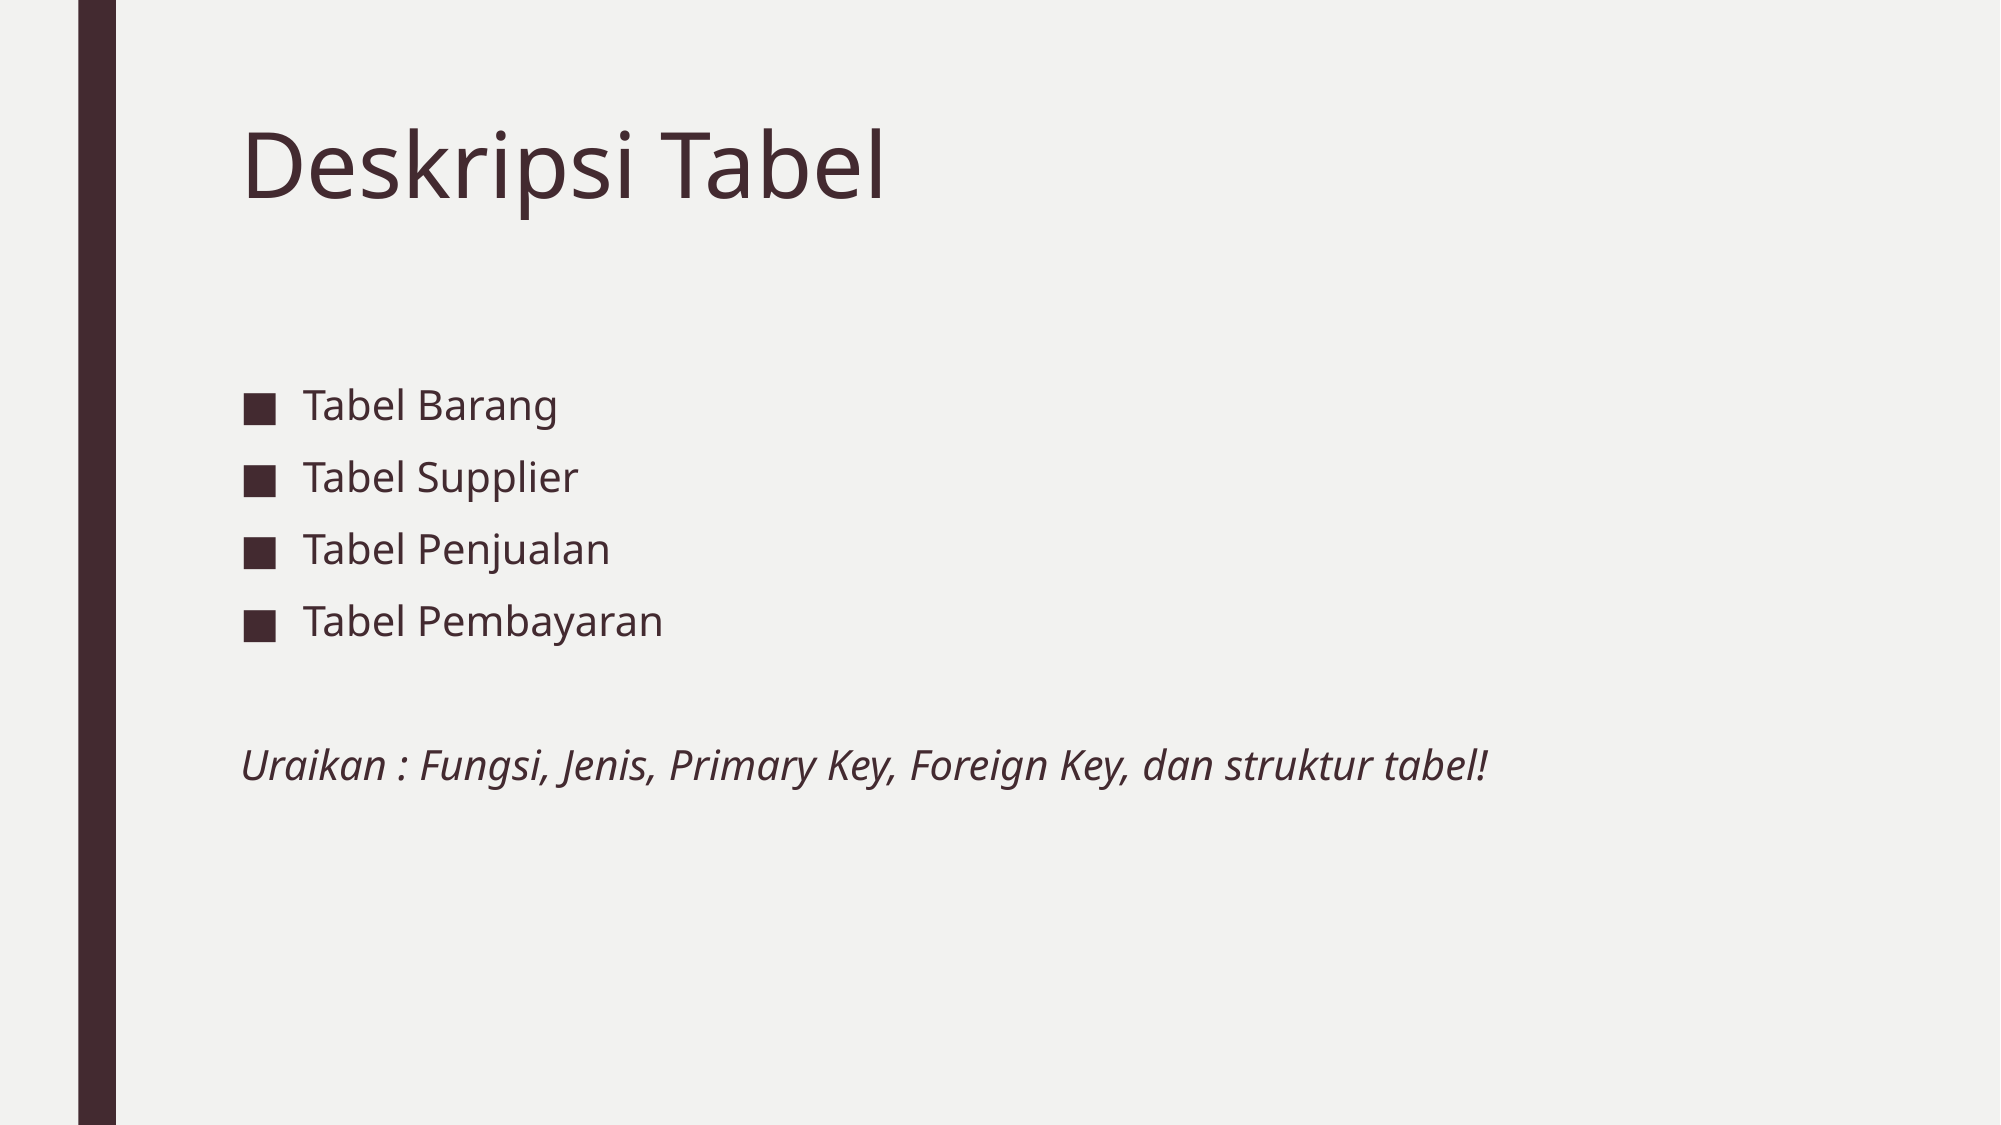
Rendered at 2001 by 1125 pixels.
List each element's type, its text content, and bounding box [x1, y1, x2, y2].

list Tabel Barang Tabel Supplier Tabel Penjualan Tabel Pembayaran Uraikan : Fungsi, Jenis, Primary Key, Foreign Key, dan struktur tabel! [225, 375, 1800, 963]
title Deskripsi Tabel [225, 112, 1800, 357]
